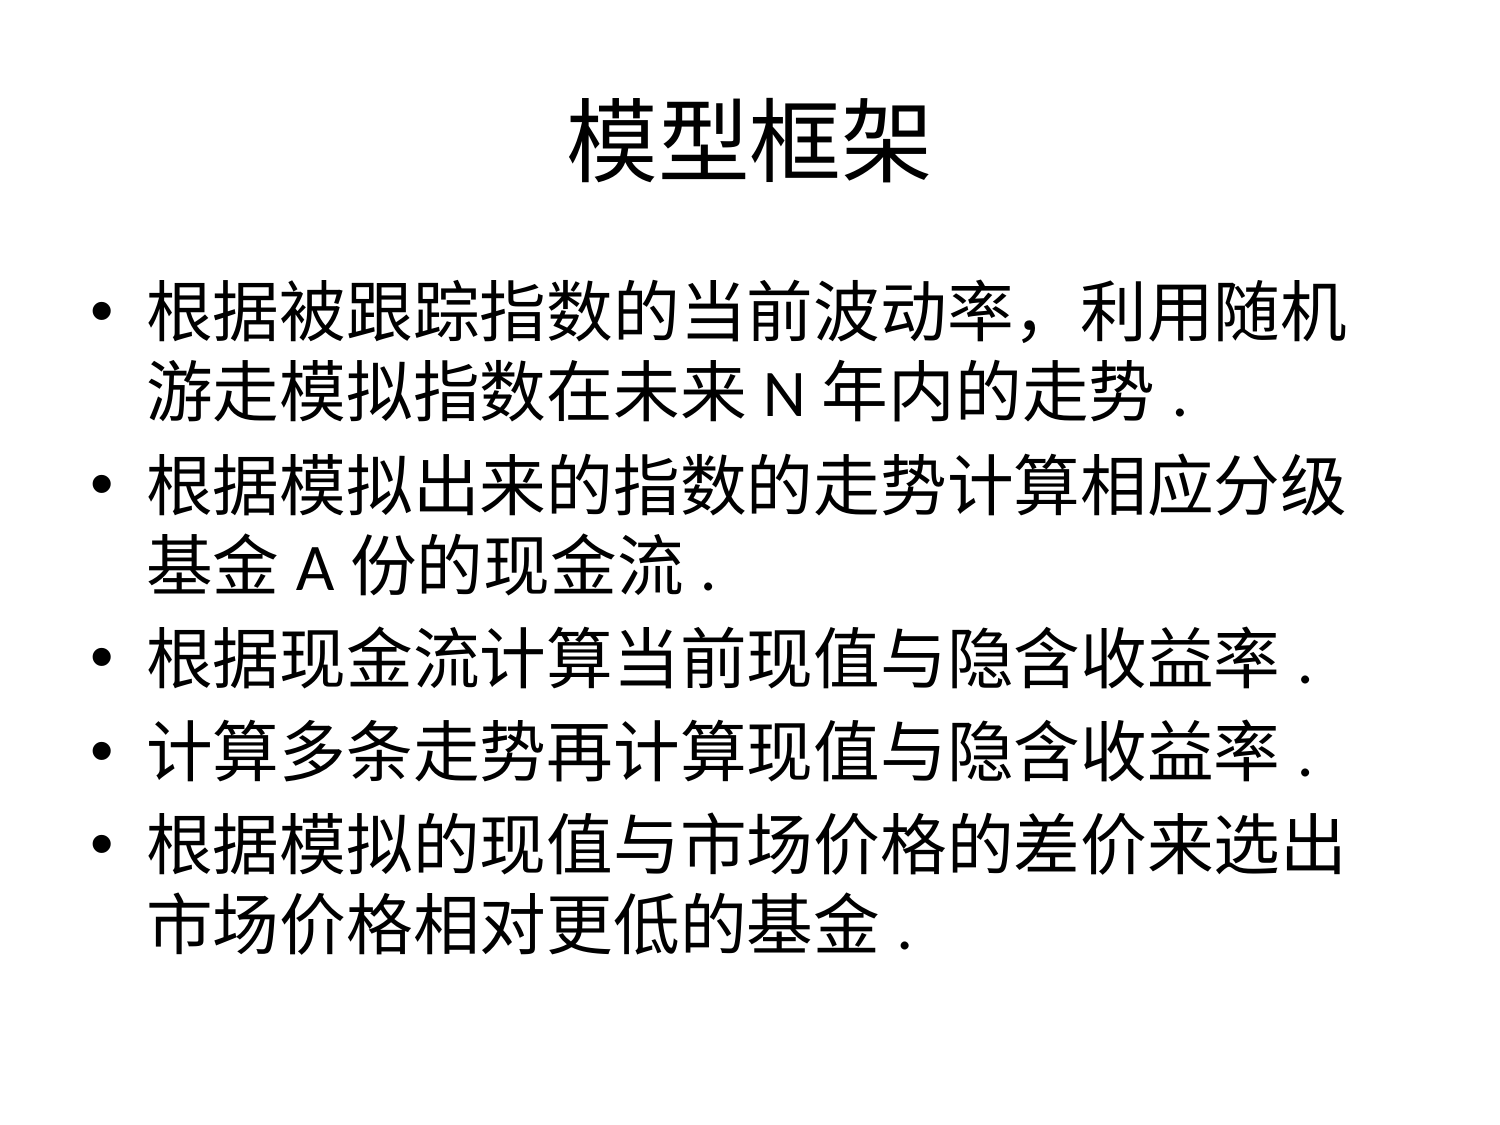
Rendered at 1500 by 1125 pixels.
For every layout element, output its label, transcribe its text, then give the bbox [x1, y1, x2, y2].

list 根据被跟踪指数的当前波动率，利用随机游走模拟指数在未来N年内的走势. 根据模拟出来的指数的走势计算相应分级基金A份的现金流. 根据现金流计算当前现值与隐含收益率. 计算多条走势再计算现值与隐含收益率. 根据模拟的现值与市场价格的差价来选出市场价格相对更低的基金. [75, 262, 1425, 1005]
title 模型框架 [75, 45, 1425, 233]
